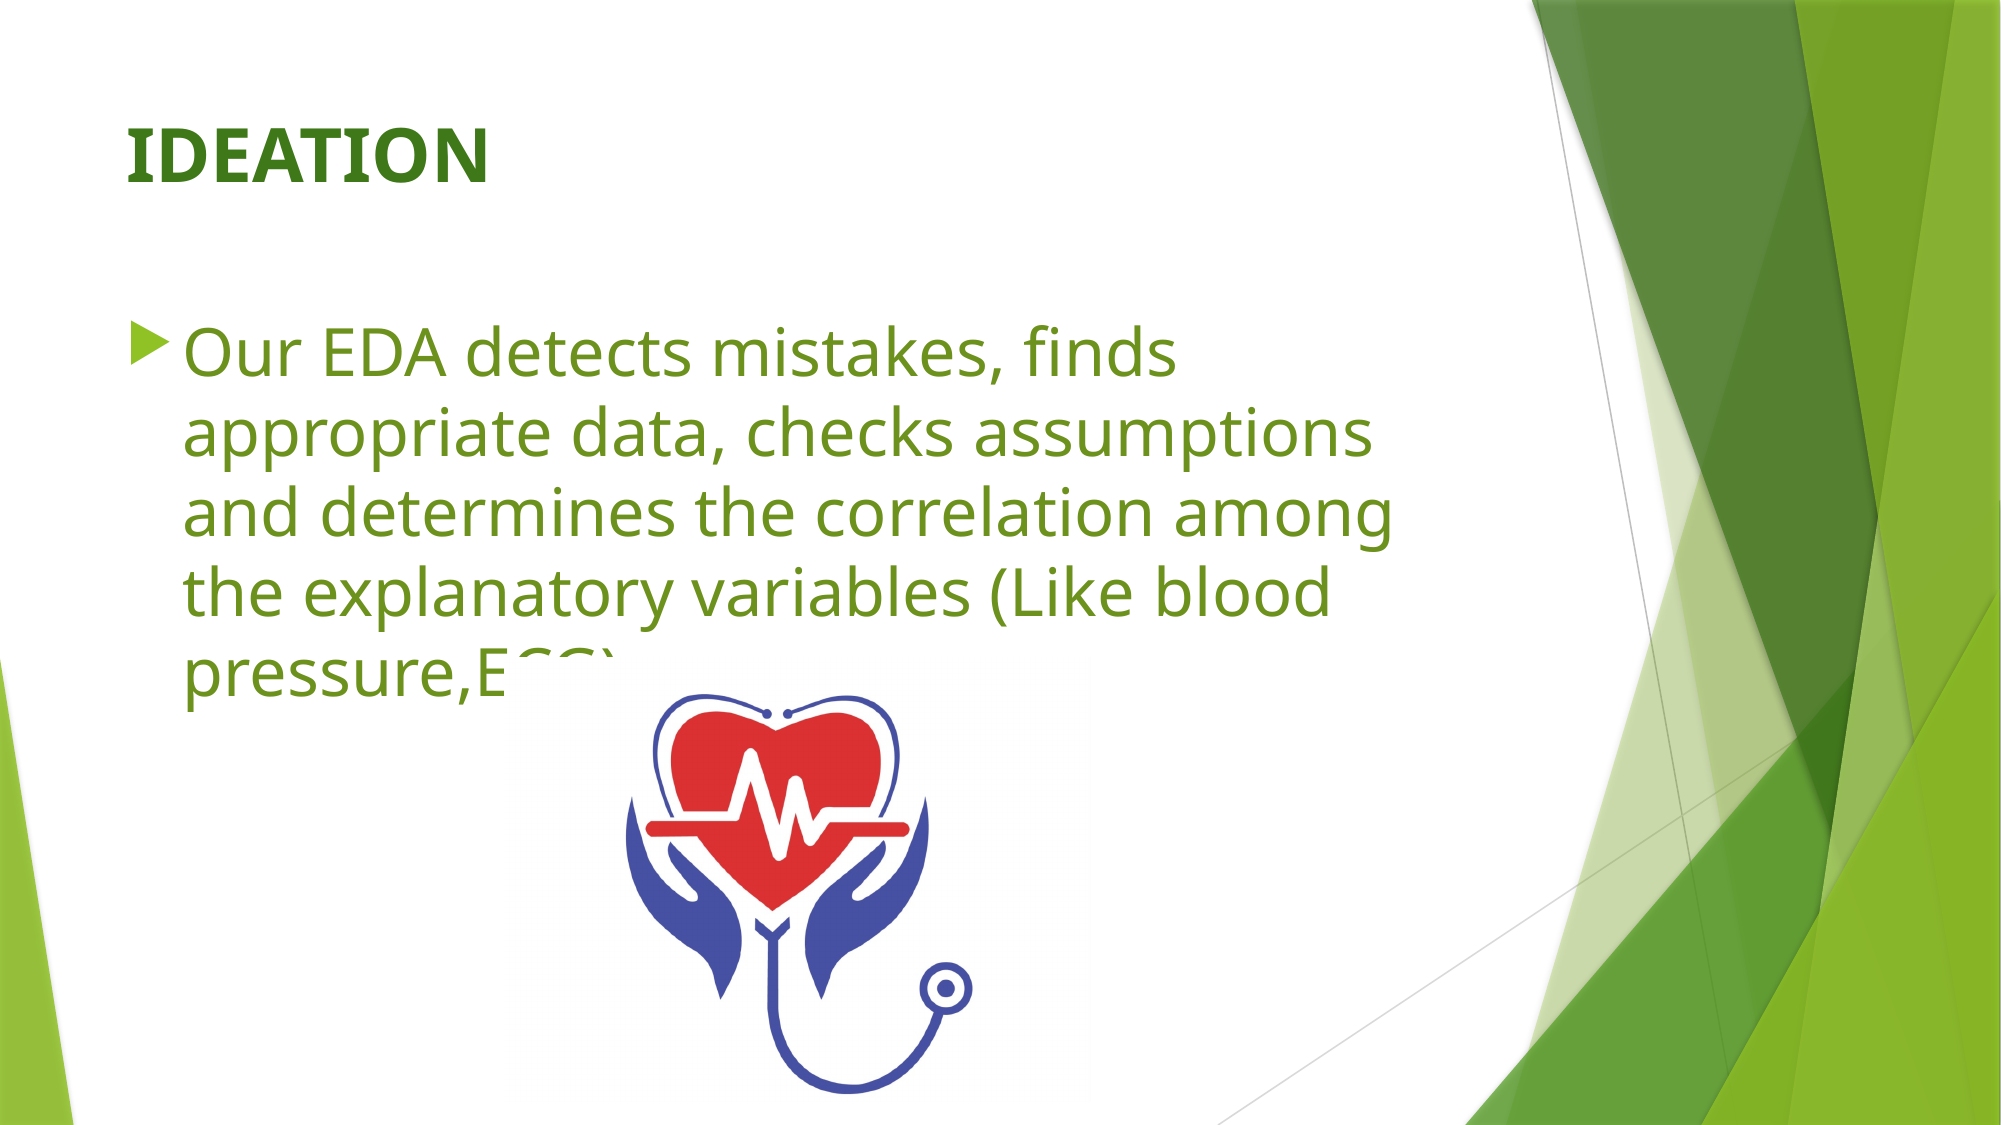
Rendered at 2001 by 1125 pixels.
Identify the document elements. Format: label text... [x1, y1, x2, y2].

list Our EDA detects mistakes, finds appropriate data, checks assumptions and determines the correlation among the explanatory variables (Like blood pressure,ECG) [111, 302, 1522, 940]
title IDEATION [111, 99, 1522, 302]
picture [503, 656, 1092, 1103]
